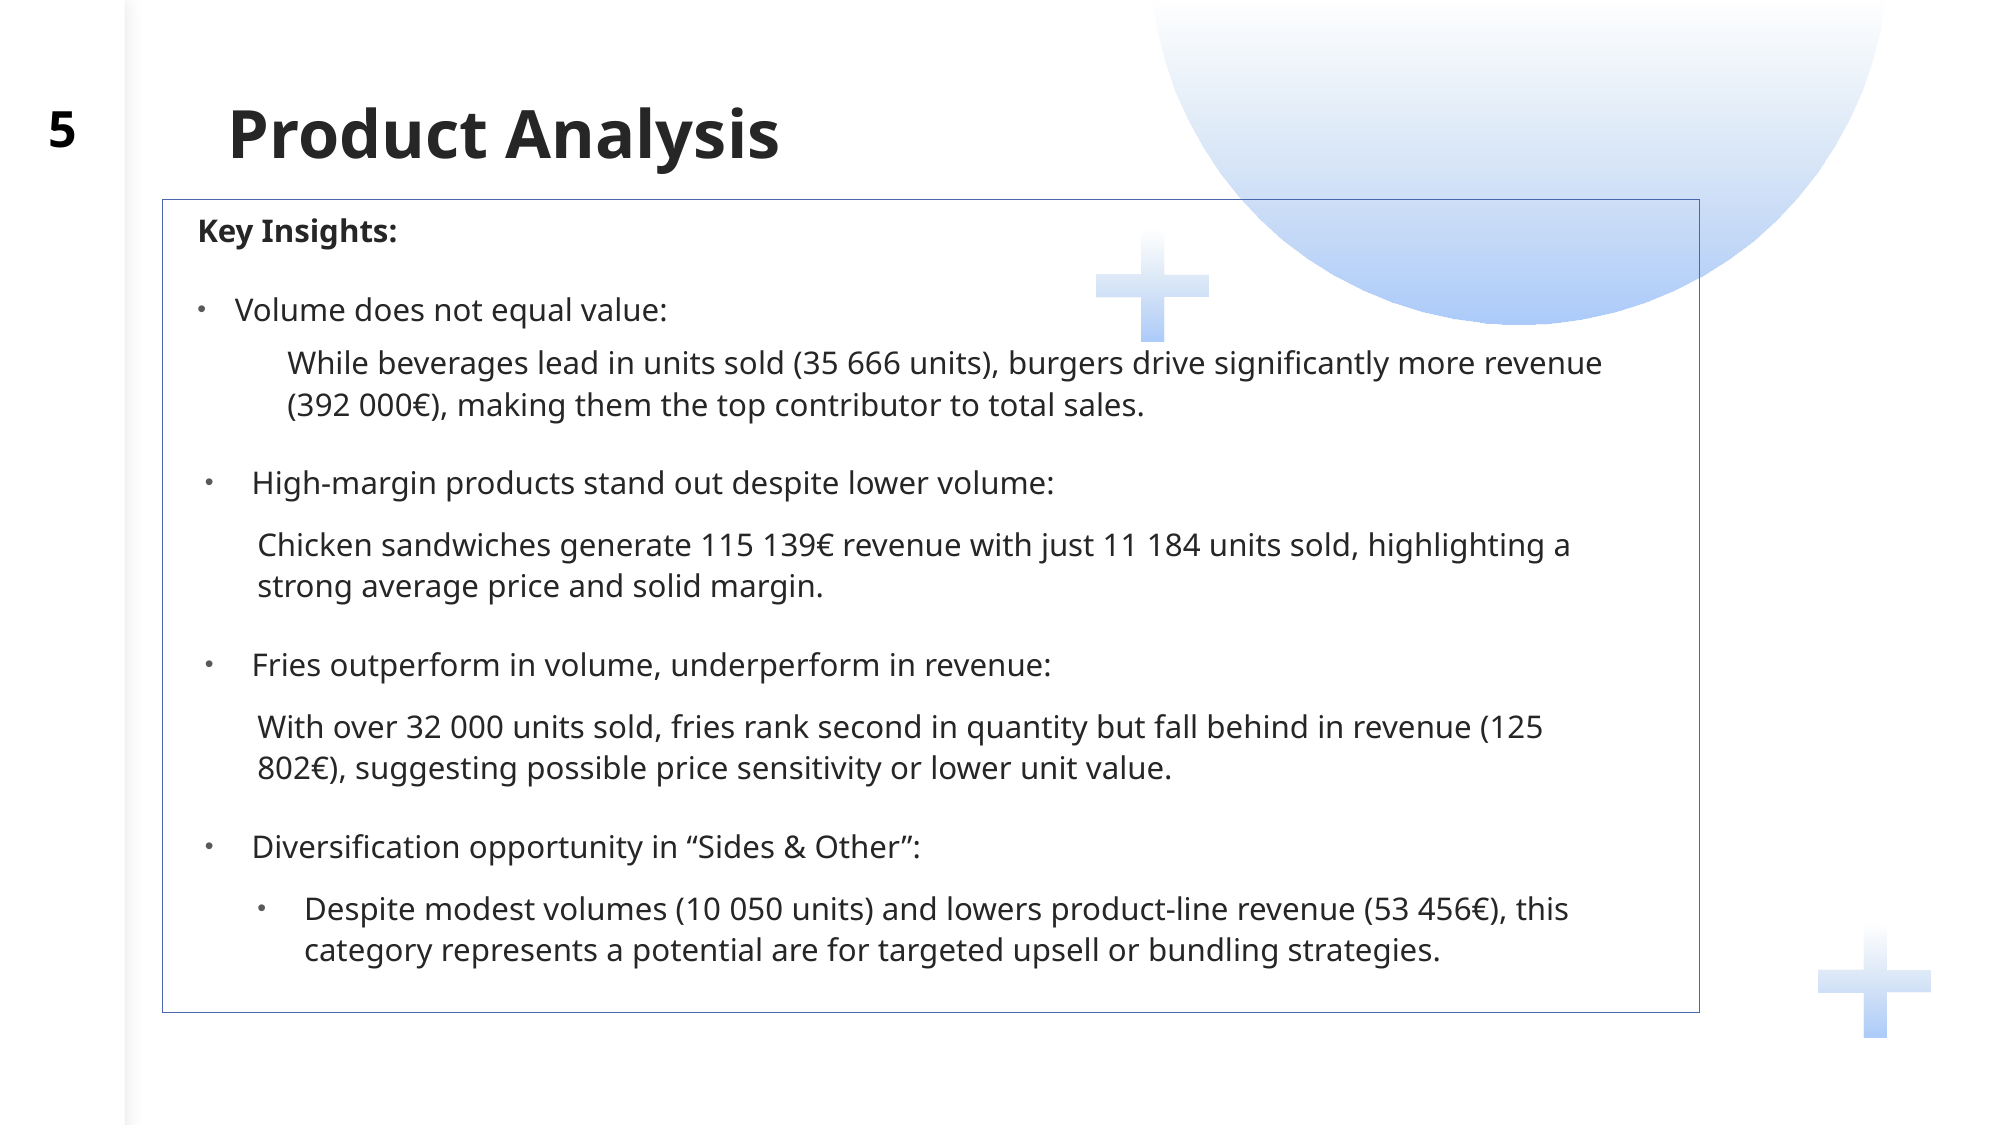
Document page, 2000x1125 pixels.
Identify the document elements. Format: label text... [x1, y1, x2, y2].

slide_number 5 [0, 99, 125, 163]
text_box [162, 199, 1700, 1013]
title Product Analysis [212, 99, 888, 188]
